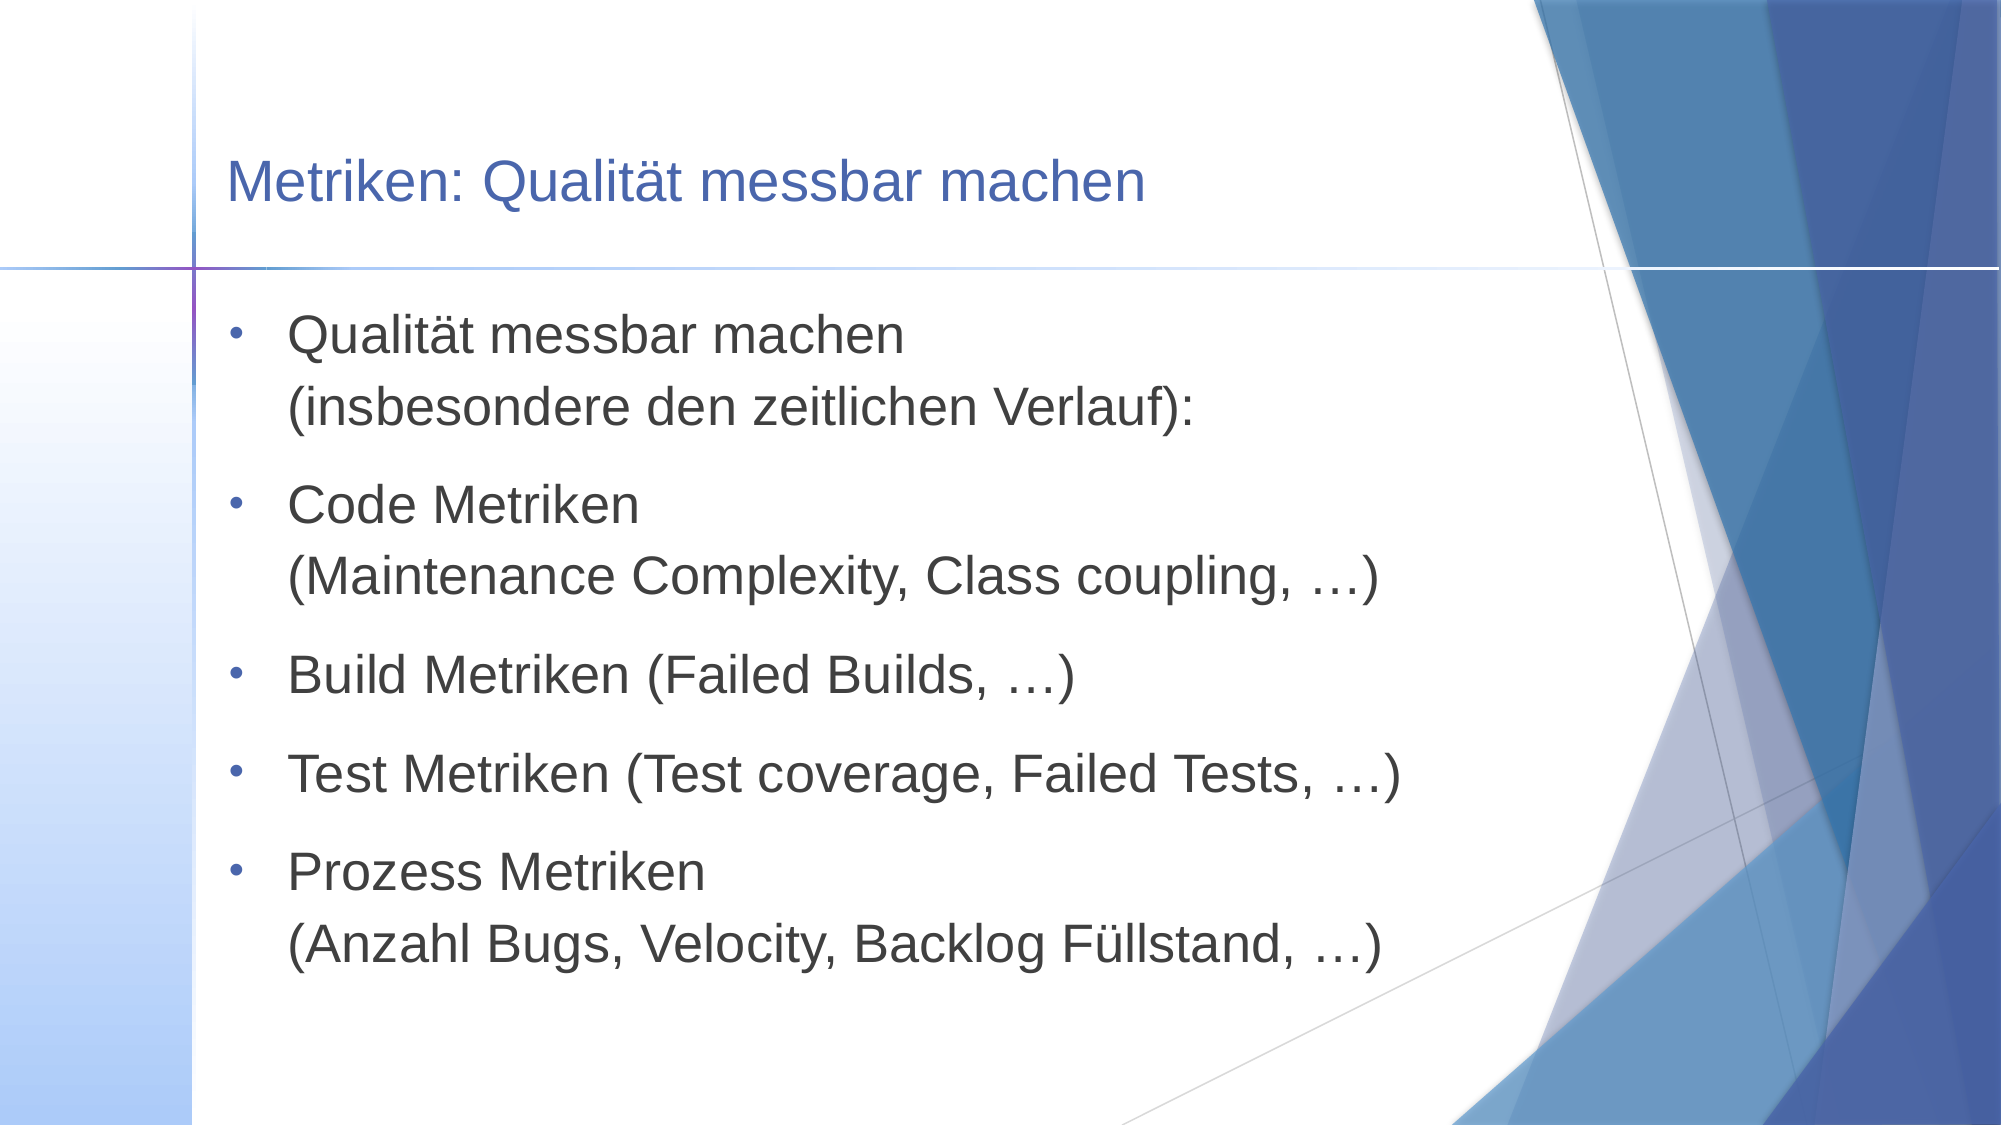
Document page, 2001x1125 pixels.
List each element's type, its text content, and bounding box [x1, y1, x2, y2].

list Qualität messbar machen (insbesondere den zeitlichen Verlauf): Code Metriken (Maintenance Complexity, Class coupling, …) Build Metriken (Failed Builds, …) Test Metriken (Test coverage, Failed Tests, …) Prozess Metriken (Anzahl Bugs, Velocity, Backlog Füllstand, …) [213, 285, 2000, 1028]
title Metriken: Qualität messbar machen [211, 135, 1600, 353]
